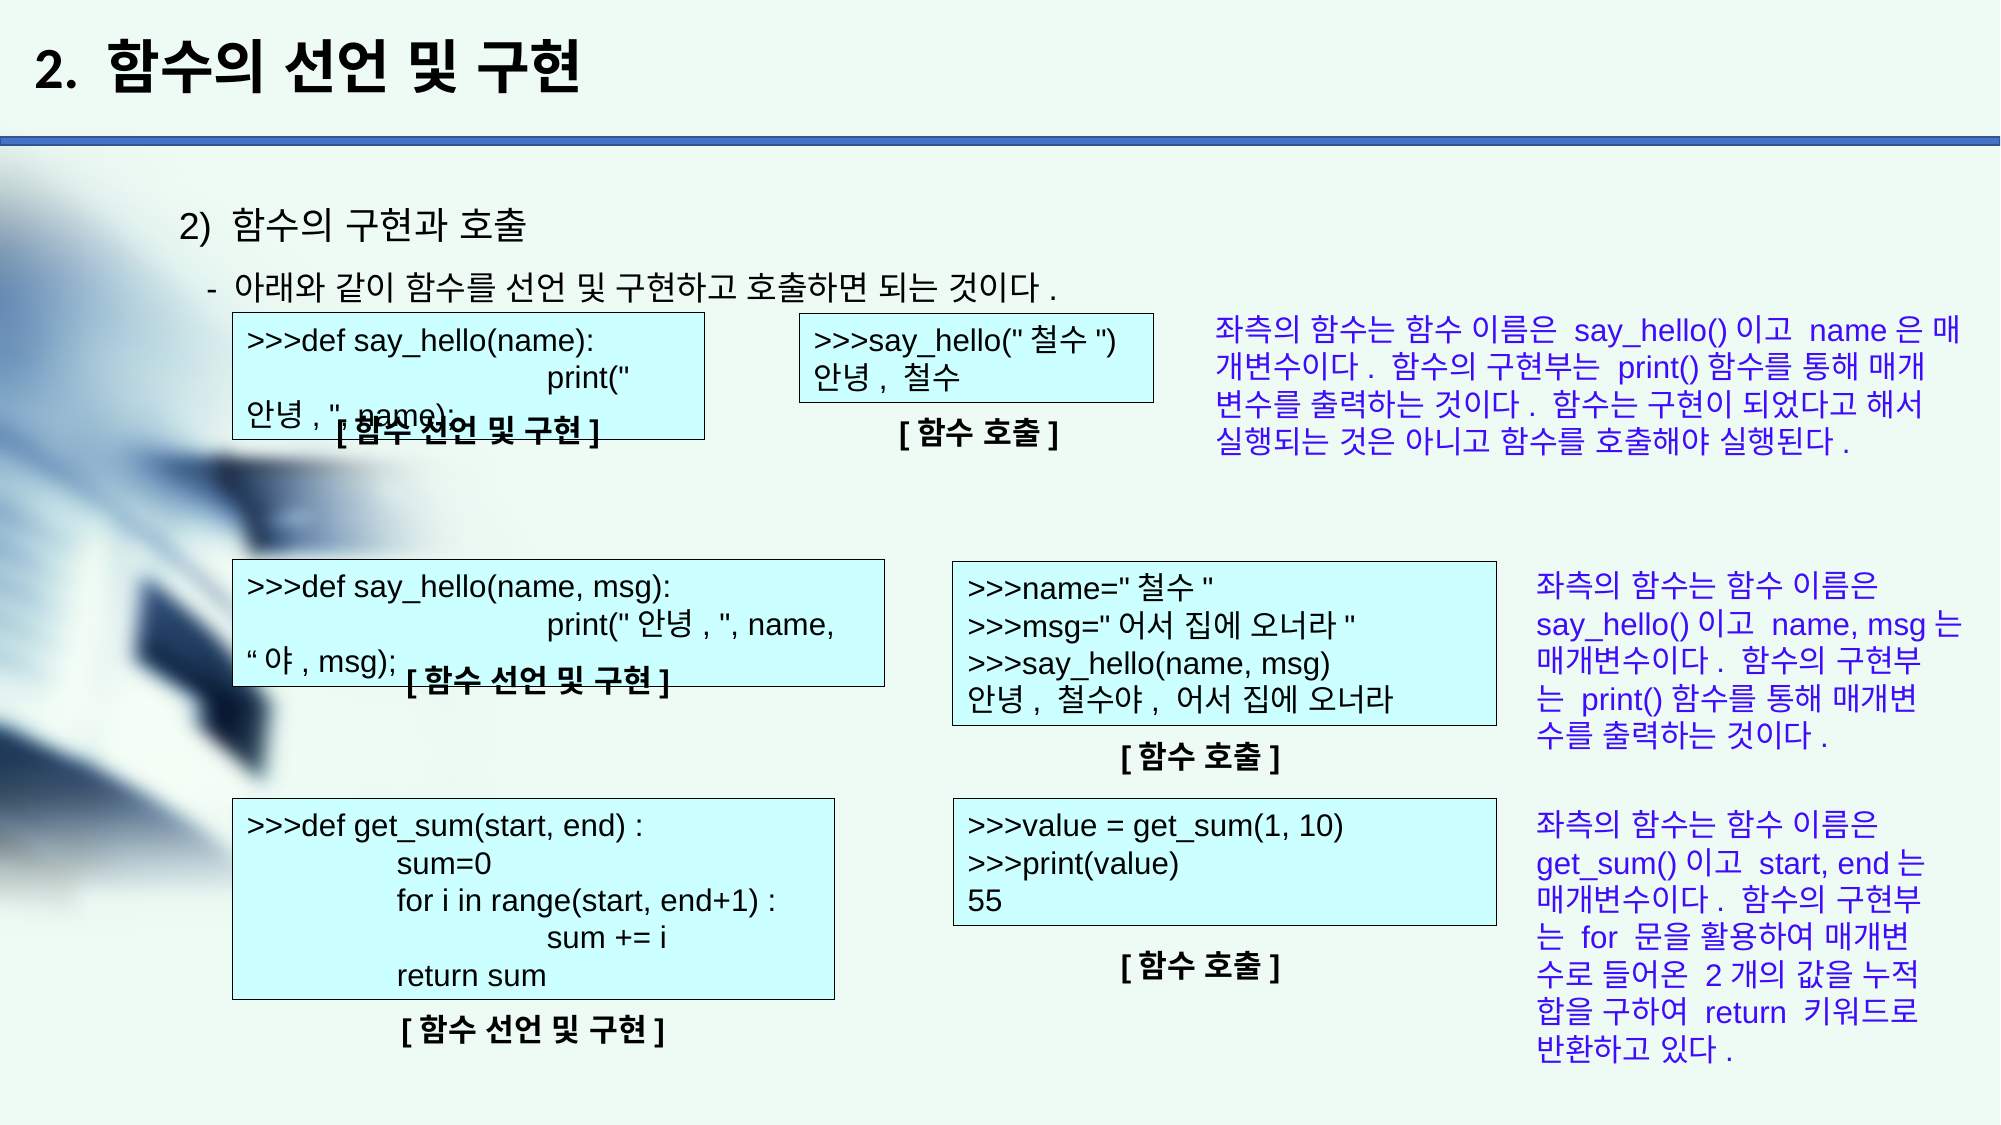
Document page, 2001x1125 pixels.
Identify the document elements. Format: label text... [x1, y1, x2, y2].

text_box >>>def get_sum(start, end) : sum=0 for i in range(start, end+1) : sum += i return sum [232, 798, 835, 1000]
text_box >>>value = get_sum(1, 10) >>>print(value) 55 [953, 798, 1497, 926]
text_box >>>def say_hello(name): print("안녕, ", name); [232, 312, 705, 440]
text_box [함수 호출] [884, 406, 1074, 459]
title 2. 함수의 선언 및 구현 [19, 14, 1745, 126]
picture [0, 146, 2000, 1125]
text_box 좌측의 함수는 함수 이름은 get_sum()이고 start, end는 매개변수이다. 함수의 구현부 는 for 문을 활용하여 매개변 수로 들어온 2개의 값을 누적 합을 구하여 return 키워드로 반환하고 있다. [1521, 798, 1981, 1075]
text_box 좌측의 함수는 함수 이름은 say_hello()이고 name은 매 개변수이다. 함수의 구현부는 print()함수를 통해 매개 변수를 출력하는 것이다. 함수는 구현이 되었다고 해서 실행되는 것은 아니고 함수를 호출해야 실행된다. [1200, 302, 2000, 468]
text_box [함수 호출] [1106, 938, 1296, 991]
text_box >>>name="철수" >>>msg="어서 집에 오너라" >>>say_hello(name, msg) 안녕, 철수야, 어서 집에 오너라 [952, 561, 1497, 726]
text_box >>>say_hello("철수") 안녕, 철수 [799, 313, 1154, 403]
text_box >>>def say_hello(name, msg): print("안녕, ", name, “야, msg); [232, 559, 885, 687]
text_box 2) 함수의 구현과 호출 - 아래와 같이 함수를 선언 및 구현하고 호출하면 되는 것이다. [163, 172, 1922, 315]
text_box [함수 선언 및 구현] [386, 1002, 680, 1055]
text_box [함수 호출] [1106, 730, 1296, 783]
text_box [함수 선언 및 구현] [321, 403, 615, 456]
text_box 좌측의 함수는 함수 이름은 say_hello()이고 name, msg는 매개변수이다. 함수의 구현부 는 print()함수를 통해 매개변 수를 출력하는 것이다. [1521, 559, 1981, 761]
text_box [함수 선언 및 구현] [391, 653, 685, 706]
picture [0, 0, 2000, 136]
